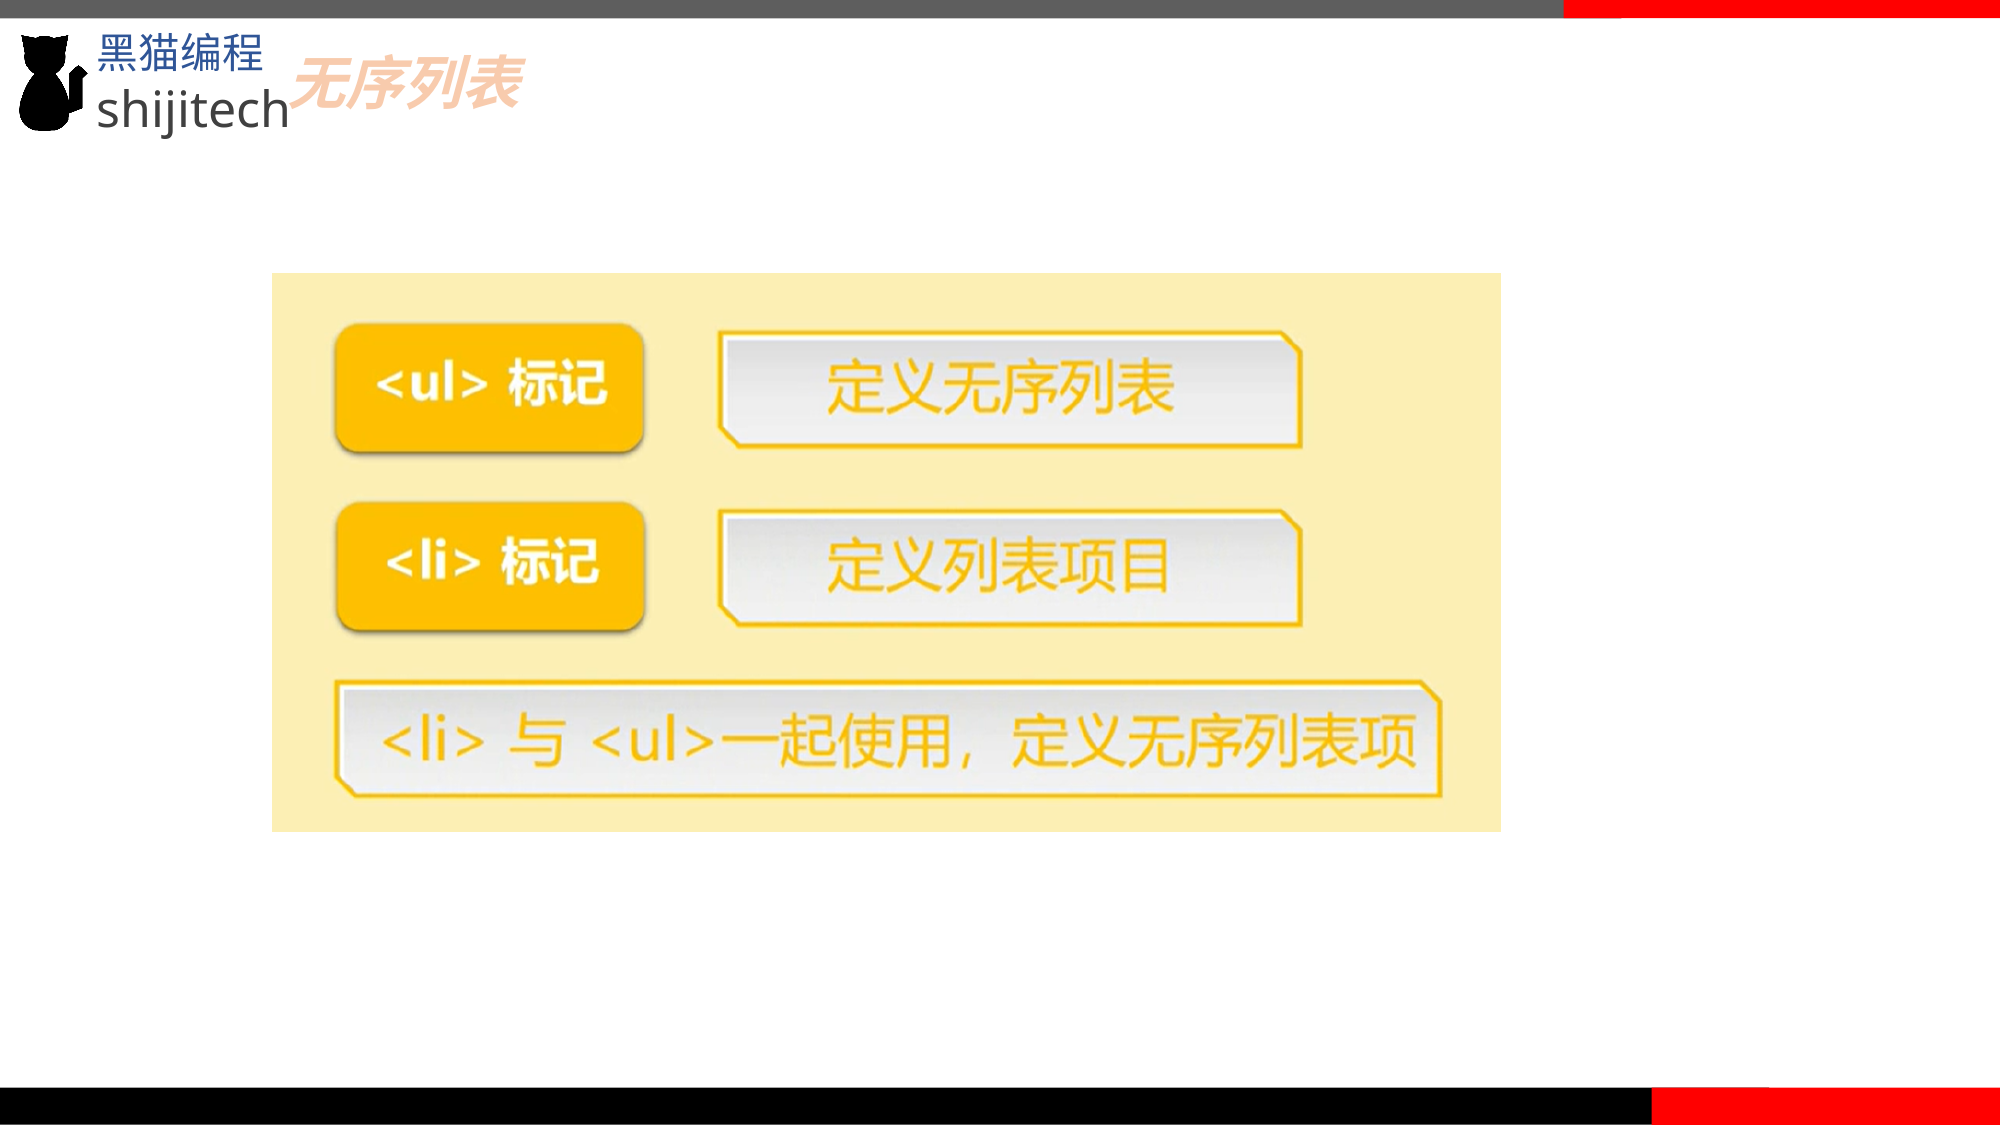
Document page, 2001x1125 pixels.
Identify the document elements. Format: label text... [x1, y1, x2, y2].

text_box 无序列表 [272, 47, 969, 123]
picture [5, 35, 101, 131]
picture [272, 273, 1501, 832]
